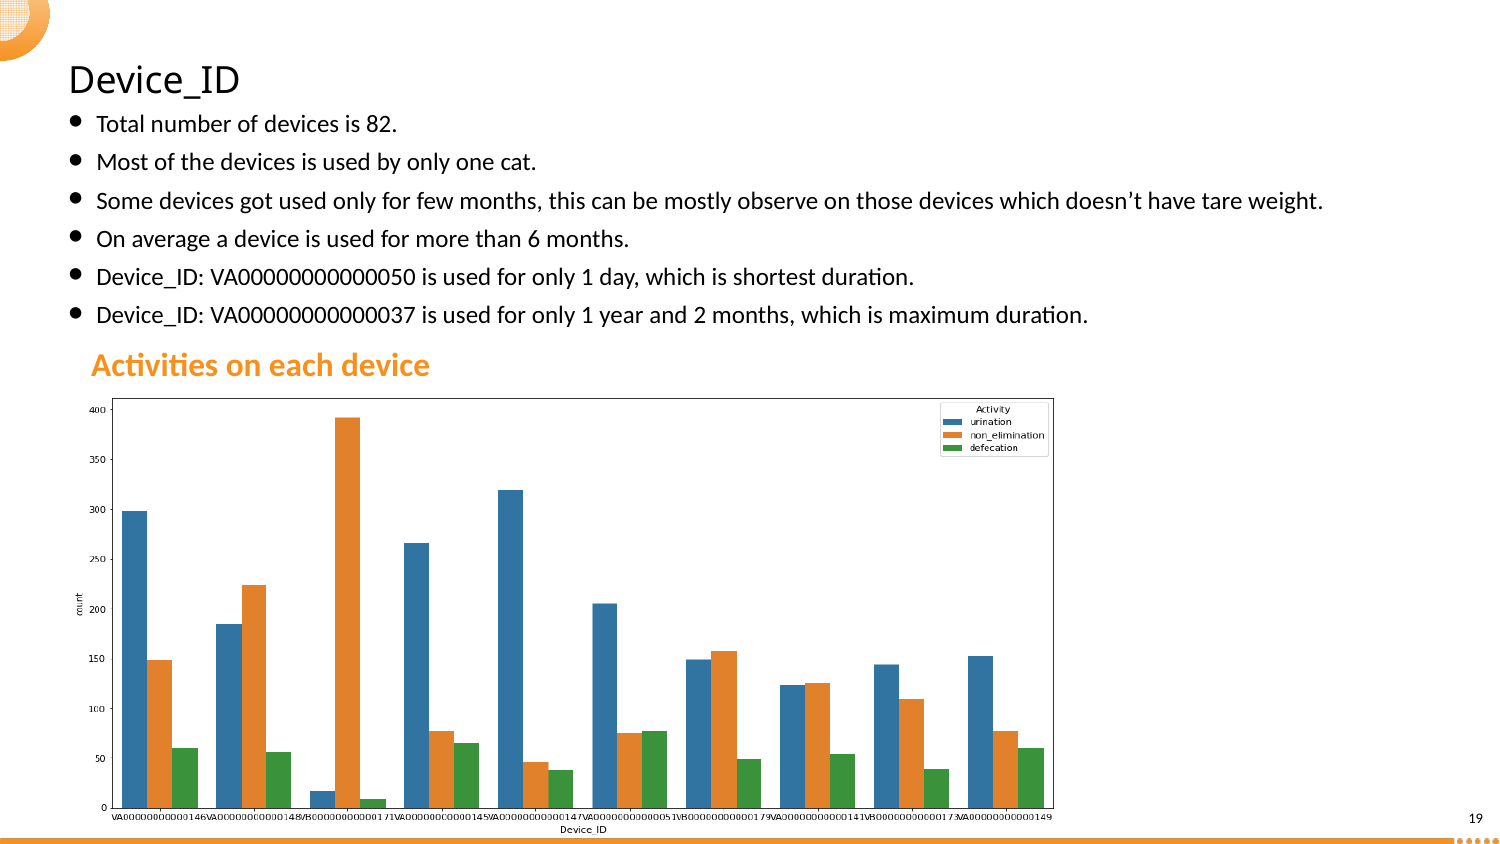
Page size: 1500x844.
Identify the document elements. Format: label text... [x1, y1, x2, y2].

title Device_ID [68, 61, 1432, 107]
picture [0, 392, 1500, 844]
text_box Activities on each device [91, 342, 728, 386]
list Total number of devices is 82. Most of the devices is used by only one cat. Some devices got used only for few months, this can be mostly observe on those devices which doesn’t have tare weight. On average a device is used for more than 6 months. Device_ID: VA00000000000050 is used for only 1 day, which is shortest duration. Device_ID: VA00000000000037 is used for only 1 year and 2 months, which is maximum duration. [68, 107, 1432, 336]
